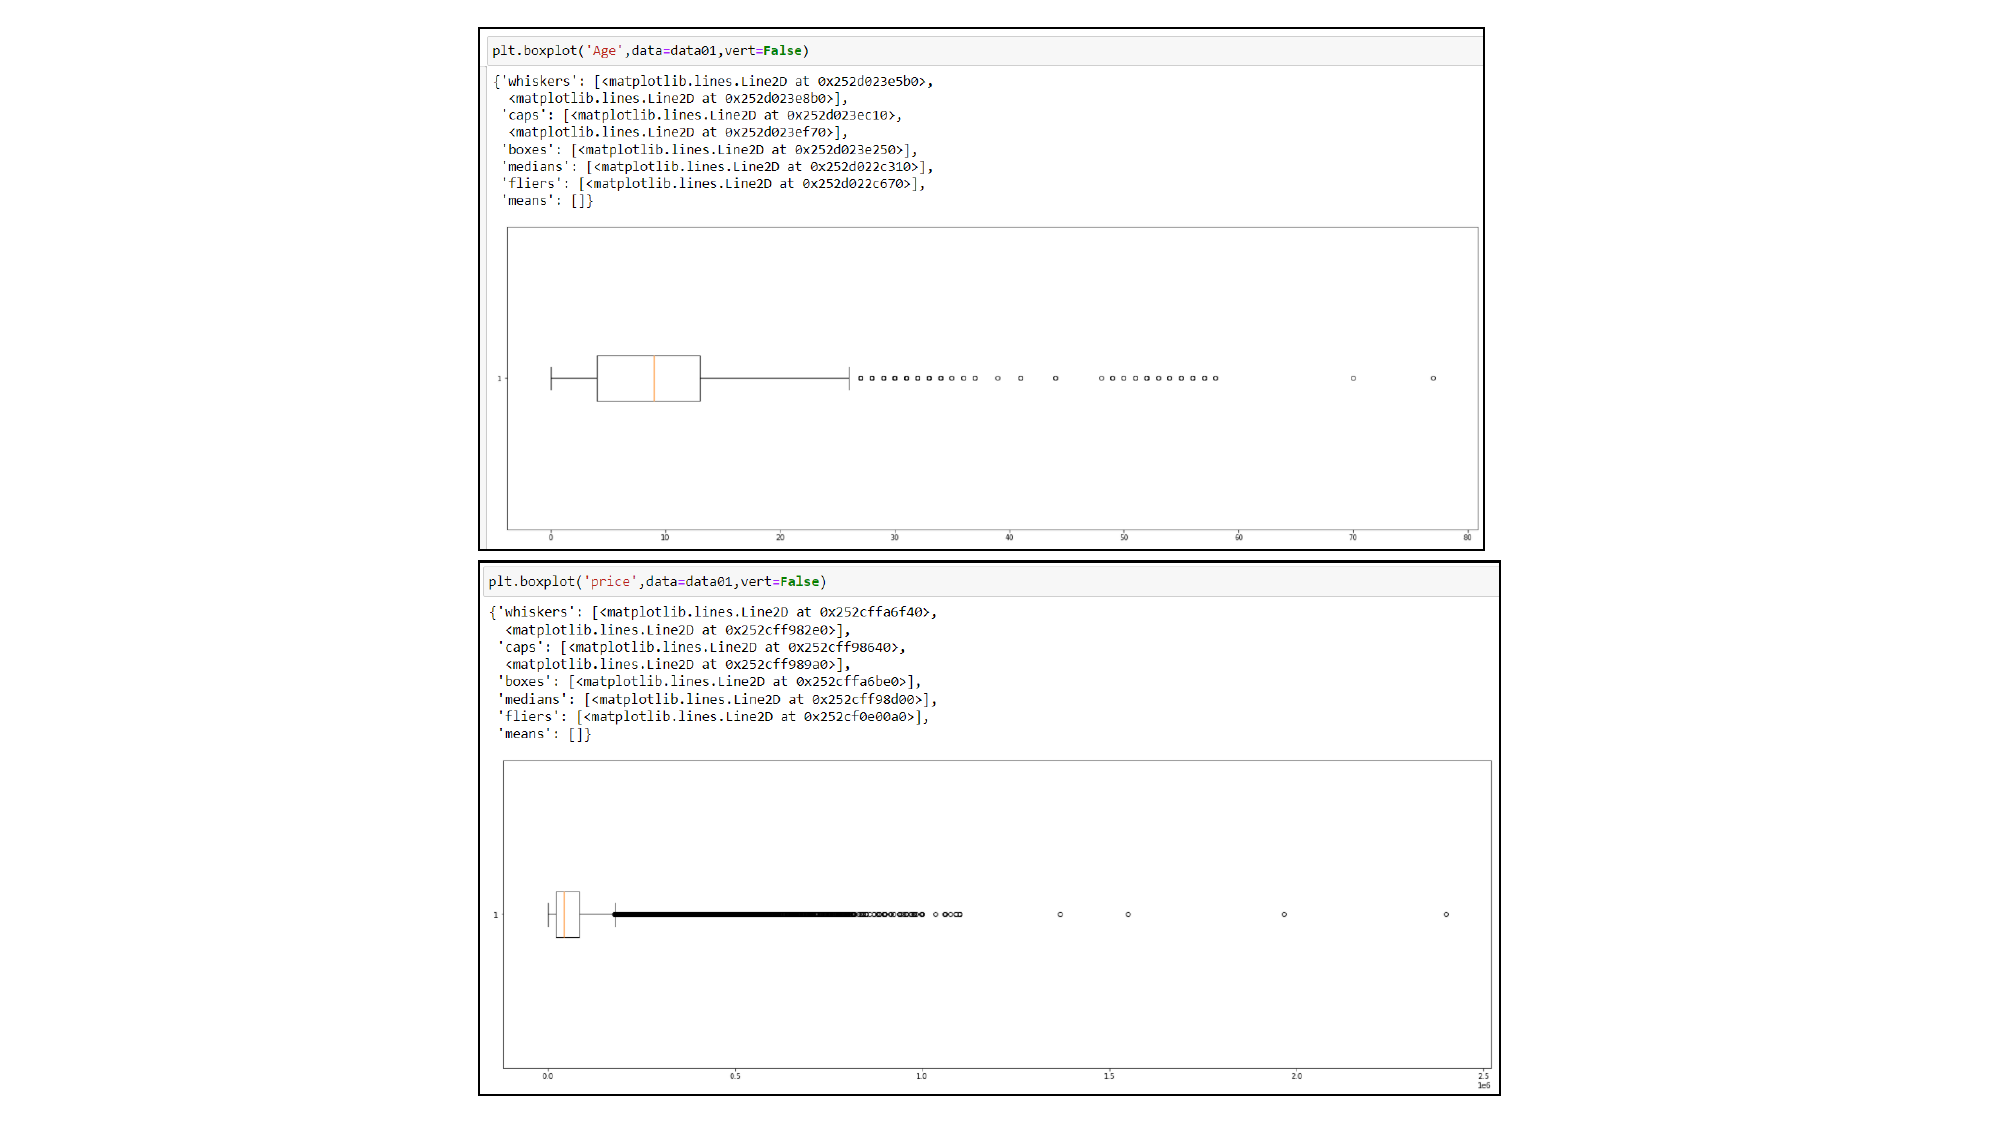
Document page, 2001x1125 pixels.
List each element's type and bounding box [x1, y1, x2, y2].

picture [480, 29, 1483, 550]
picture [480, 562, 1500, 1095]
